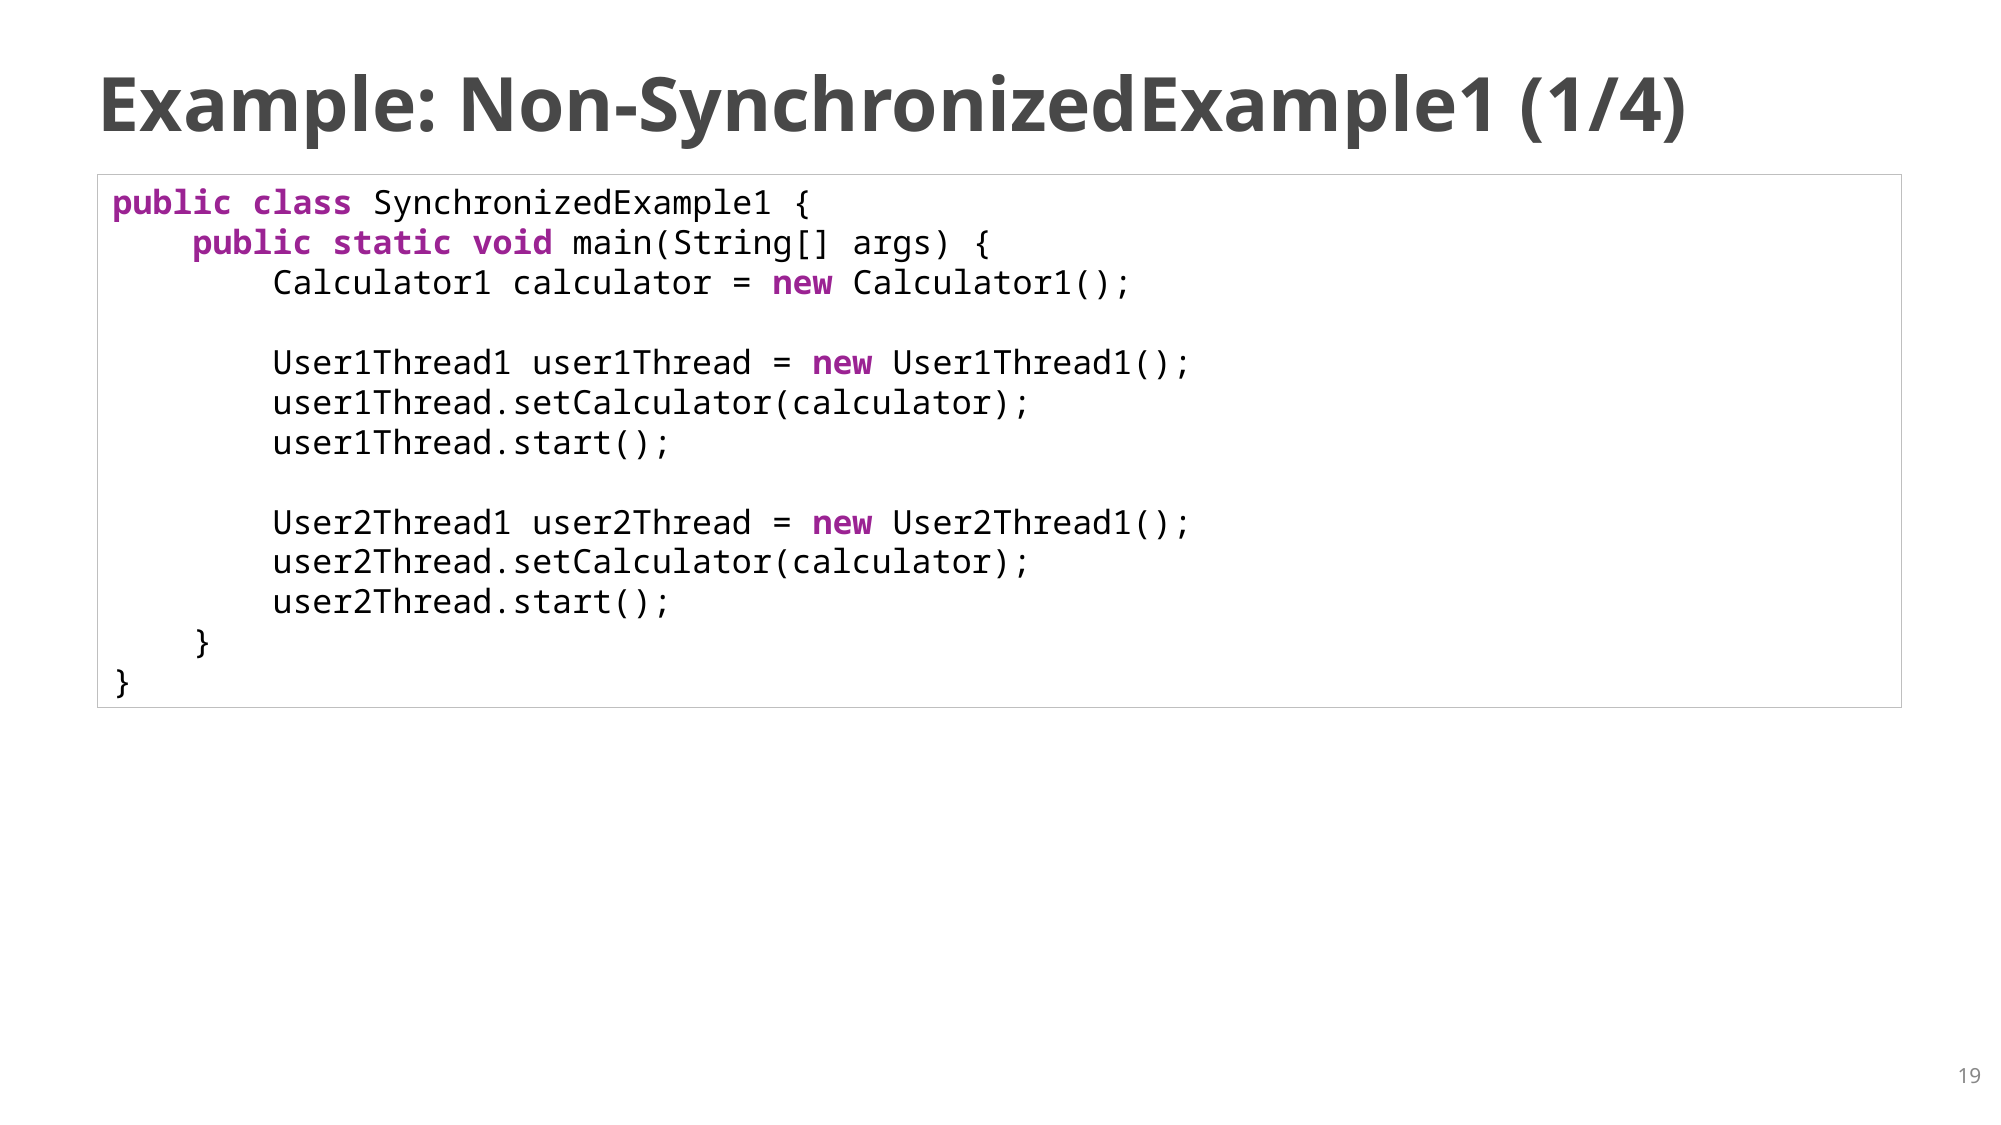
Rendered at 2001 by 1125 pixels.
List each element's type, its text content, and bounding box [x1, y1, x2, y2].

text_box public class SynchronizedExample1 { public static void main(String[] args) { Calculator1 calculator = new Calculator1(); User1Thread1 user1Thread = new User1Thread1(); user1Thread.setCalculator(calculator); user1Thread.start(); User2Thread1 user2Thread = new User2Thread1(); user2Thread.setCalculator(calculator); user2Thread.start(); } } [97, 174, 1902, 708]
slide_number 19 [1901, 1056, 1990, 1098]
title Example: Non-SynchronizedExample1 (1/4) [89, 42, 1903, 162]
